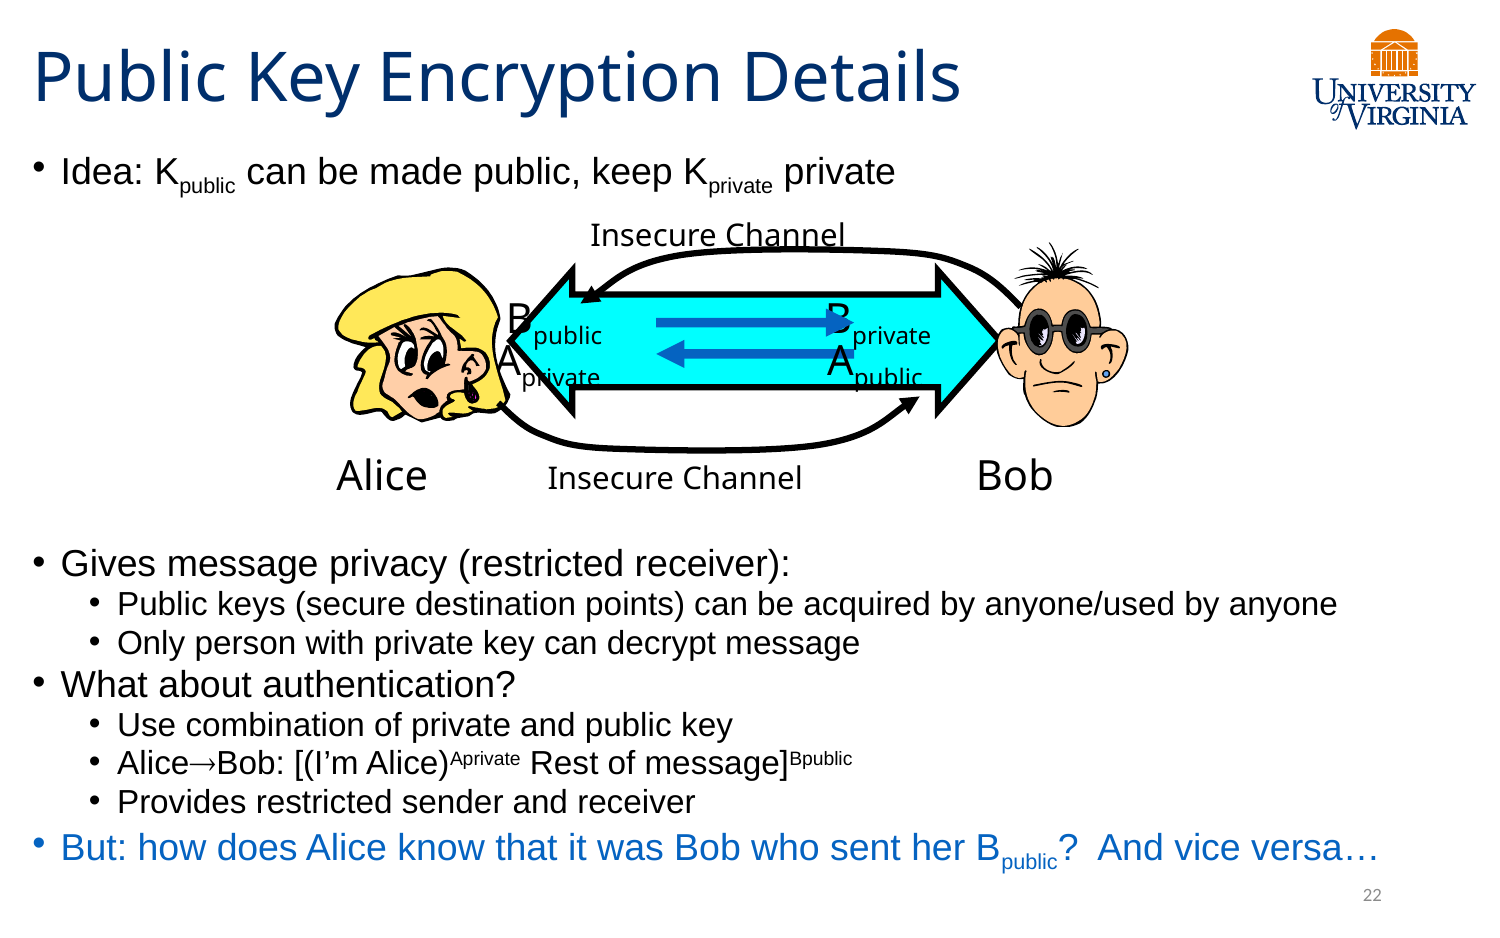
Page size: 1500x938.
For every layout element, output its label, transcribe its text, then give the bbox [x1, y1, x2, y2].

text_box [333, 239, 1135, 506]
slide_number 22 [1059, 868, 1397, 919]
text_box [580, 208, 1021, 308]
list Idea: Kpublic can be made public, keep Kprivate private Gives message privacy (restricted receiver): Public keys (secure destination points) can be acquired by anyone/used by anyone Only person with private key can decrypt message What about authentication? Use combination of private and public key AliceBob: [(I’m Alice)Aprivate Rest of message]Bpublic Provides restricted sender and receiver But: how does Alice know that it was Bob who sent her Bpublic? And vice versa… [17, 144, 1476, 938]
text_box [498, 396, 920, 503]
title Public Key Encryption Details [17, 14, 1297, 145]
